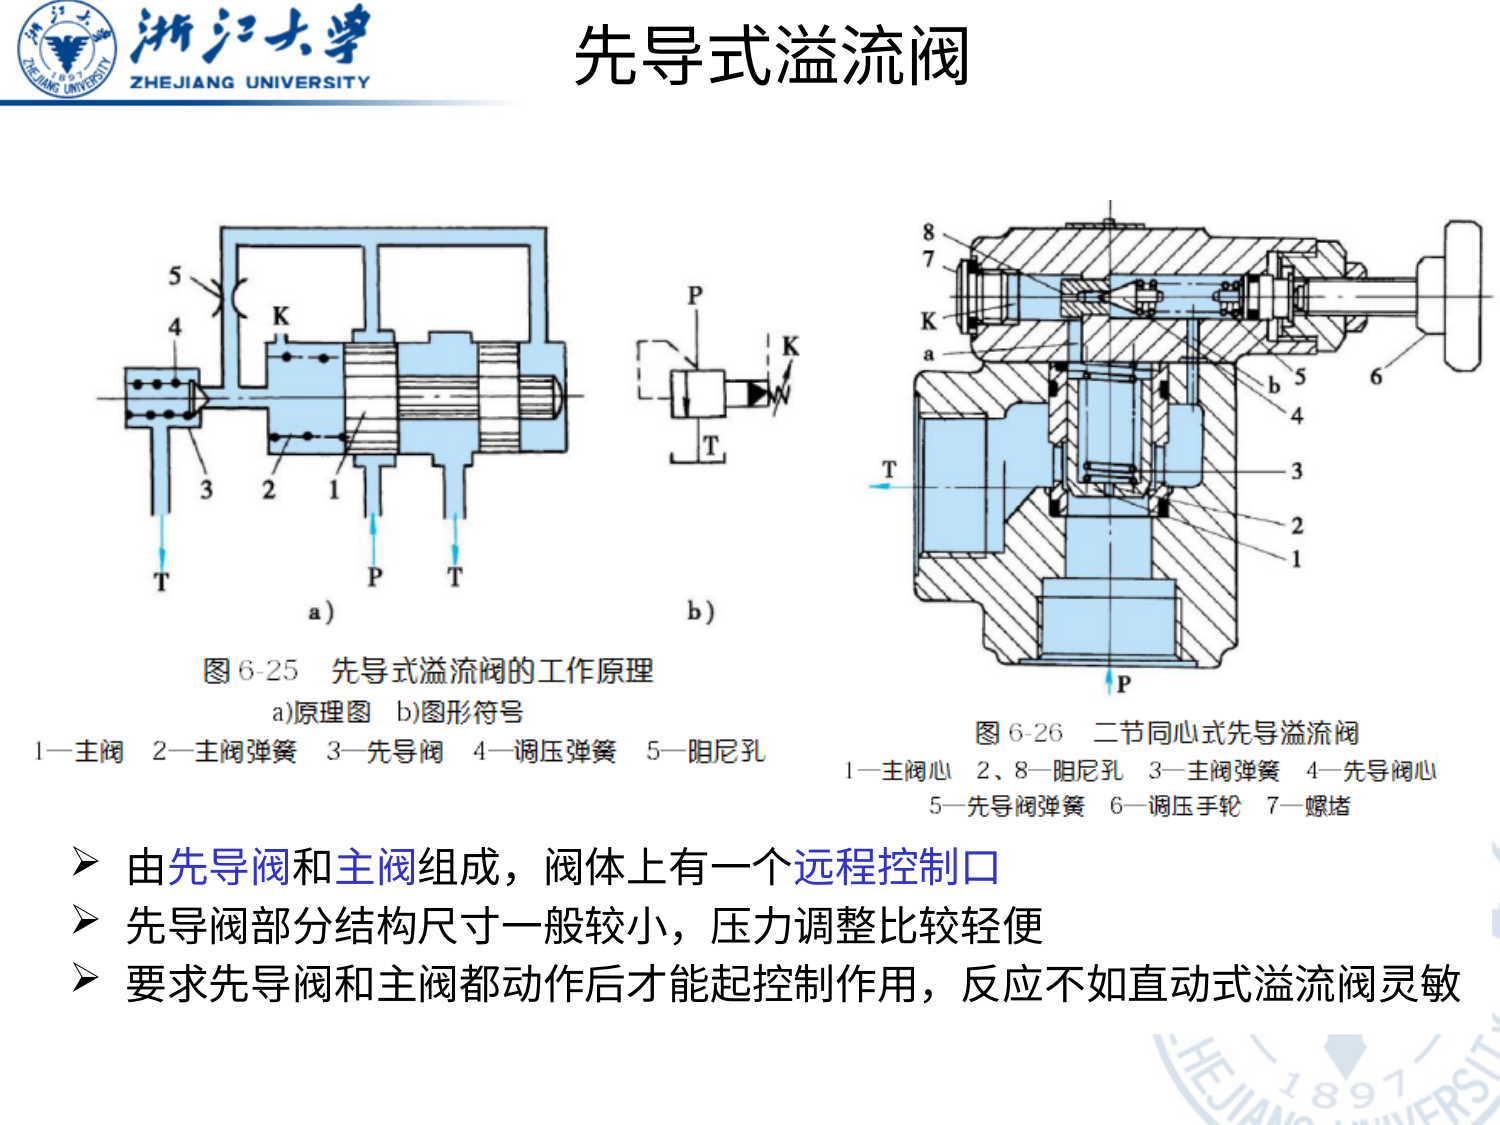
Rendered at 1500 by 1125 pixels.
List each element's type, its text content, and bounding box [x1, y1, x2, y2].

list 由先导阀和主阀组成，阀体上有一个远程控制口 先导阀部分结构尺寸一般较小，压力调整比较轻便 要求先导阀和主阀都动作后才能起控制作用，反应不如直动式溢流阀灵敏 [54, 833, 1493, 1035]
title 先导式溢流阀 [241, 3, 1305, 106]
picture [0, 0, 1500, 1125]
